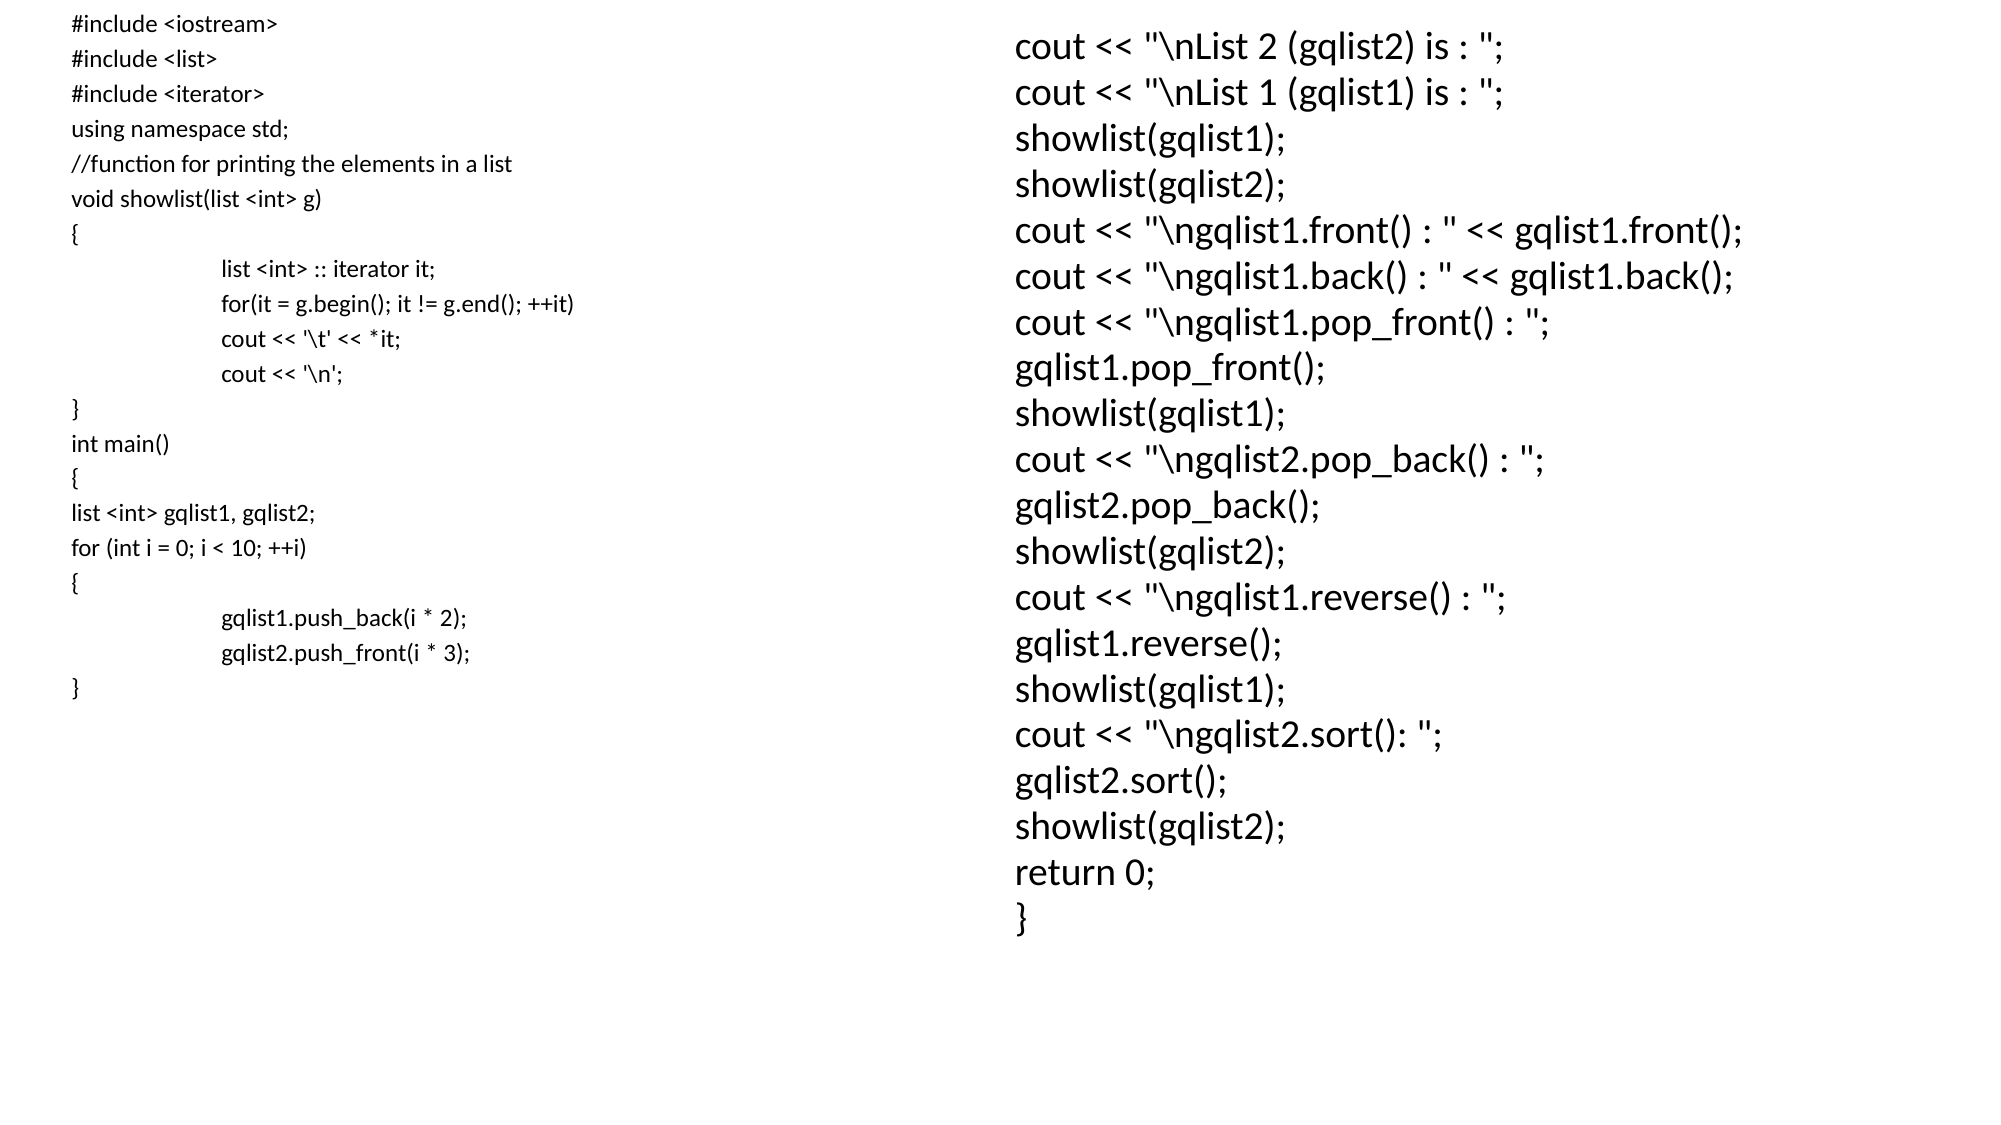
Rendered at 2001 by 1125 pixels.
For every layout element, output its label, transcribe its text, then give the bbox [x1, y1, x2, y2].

list cout << "\nList 2 (gqlist2) is : "; cout << "\nList 1 (gqlist1) is : "; showlist(gqlist1); showlist(gqlist2); cout << "\ngqlist1.front() : " << gqlist1.front(); cout << "\ngqlist1.back() : " << gqlist1.back(); cout << "\ngqlist1.pop_front() : "; gqlist1.pop_front(); showlist(gqlist1); cout << "\ngqlist2.pop_back() : "; gqlist2.pop_back(); showlist(gqlist2); cout << "\ngqlist1.reverse() : "; gqlist1.reverse(); showlist(gqlist1); cout << "\ngqlist2.sort(): "; gqlist2.sort(); showlist(gqlist2); return 0; } [999, 21, 1944, 1125]
list #include <iostream> #include <list> #include <iterator> using namespace std; //function for printing the elements in a list void showlist(list <int> g) { list <int> :: iterator it; for(it = g.begin(); it != g.end(); ++it) cout << '\t' << *it; cout << '\n'; } int main() { list <int> gqlist1, gqlist2; for (int i = 0; i < 10; ++i) { gqlist1.push_back(i * 2); gqlist2.push_front(i * 3); } [56, 0, 966, 1125]
